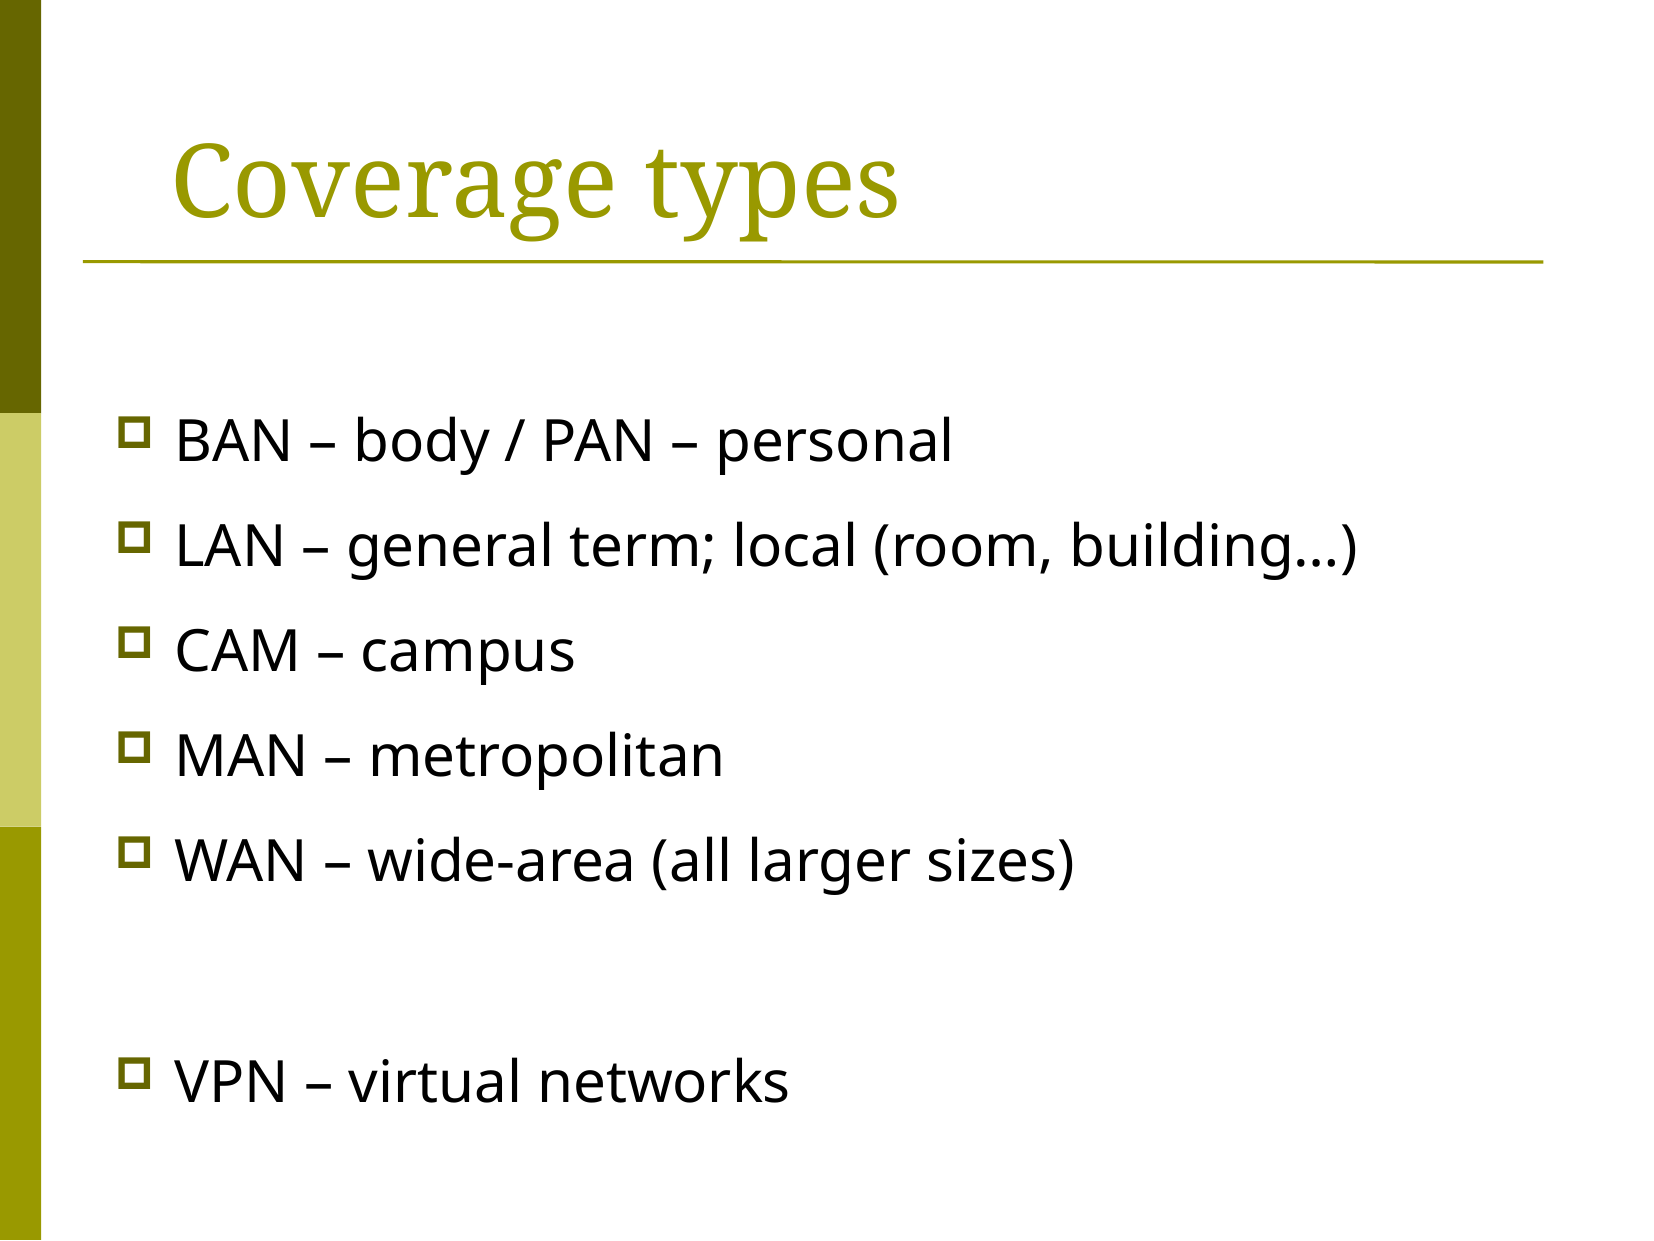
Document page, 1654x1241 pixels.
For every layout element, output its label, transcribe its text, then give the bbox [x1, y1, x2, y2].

text_box BAN – body / PAN – personal LAN – general term; local (room, building…) CAM – campus MAN – metropolitan WAN – wide-area (all larger sizes) VPN – virtual networks [98, 360, 1628, 1128]
text_box Coverage types [153, 122, 1573, 246]
